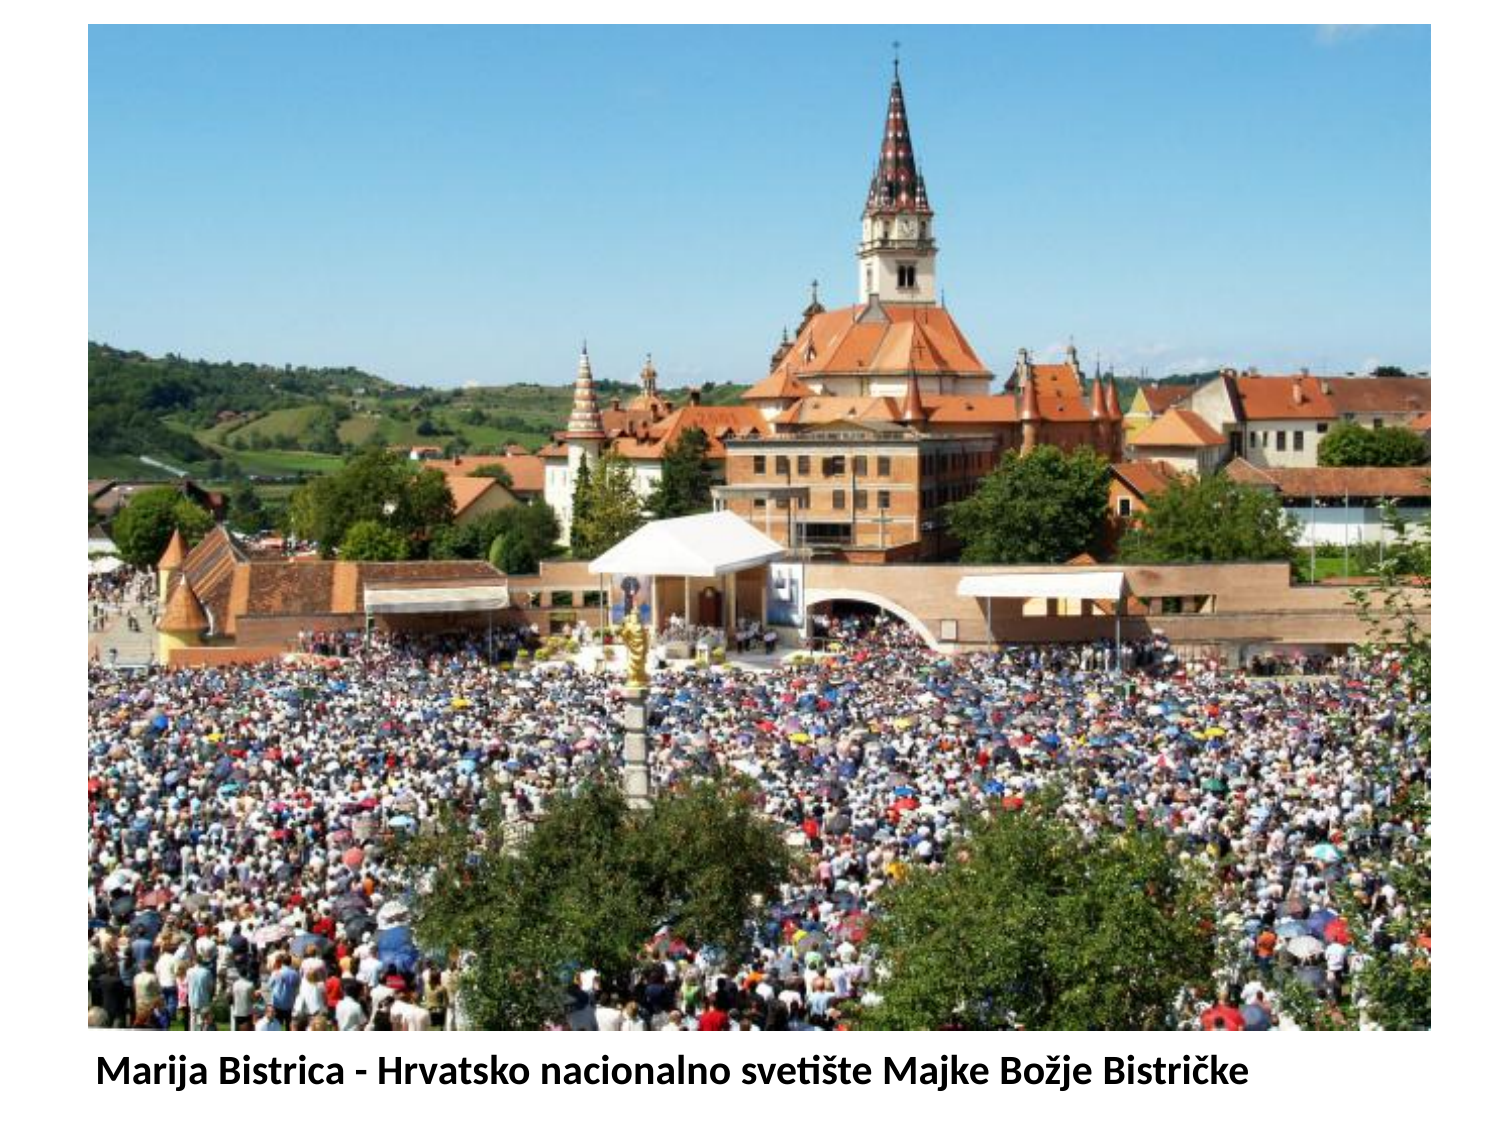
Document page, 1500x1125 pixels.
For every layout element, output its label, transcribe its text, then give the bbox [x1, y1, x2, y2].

picture [88, 24, 1431, 1032]
text_box Marija Bistrica - Hrvatsko nacionalno svetište Majke Božje Bistričke [80, 1035, 1265, 1100]
